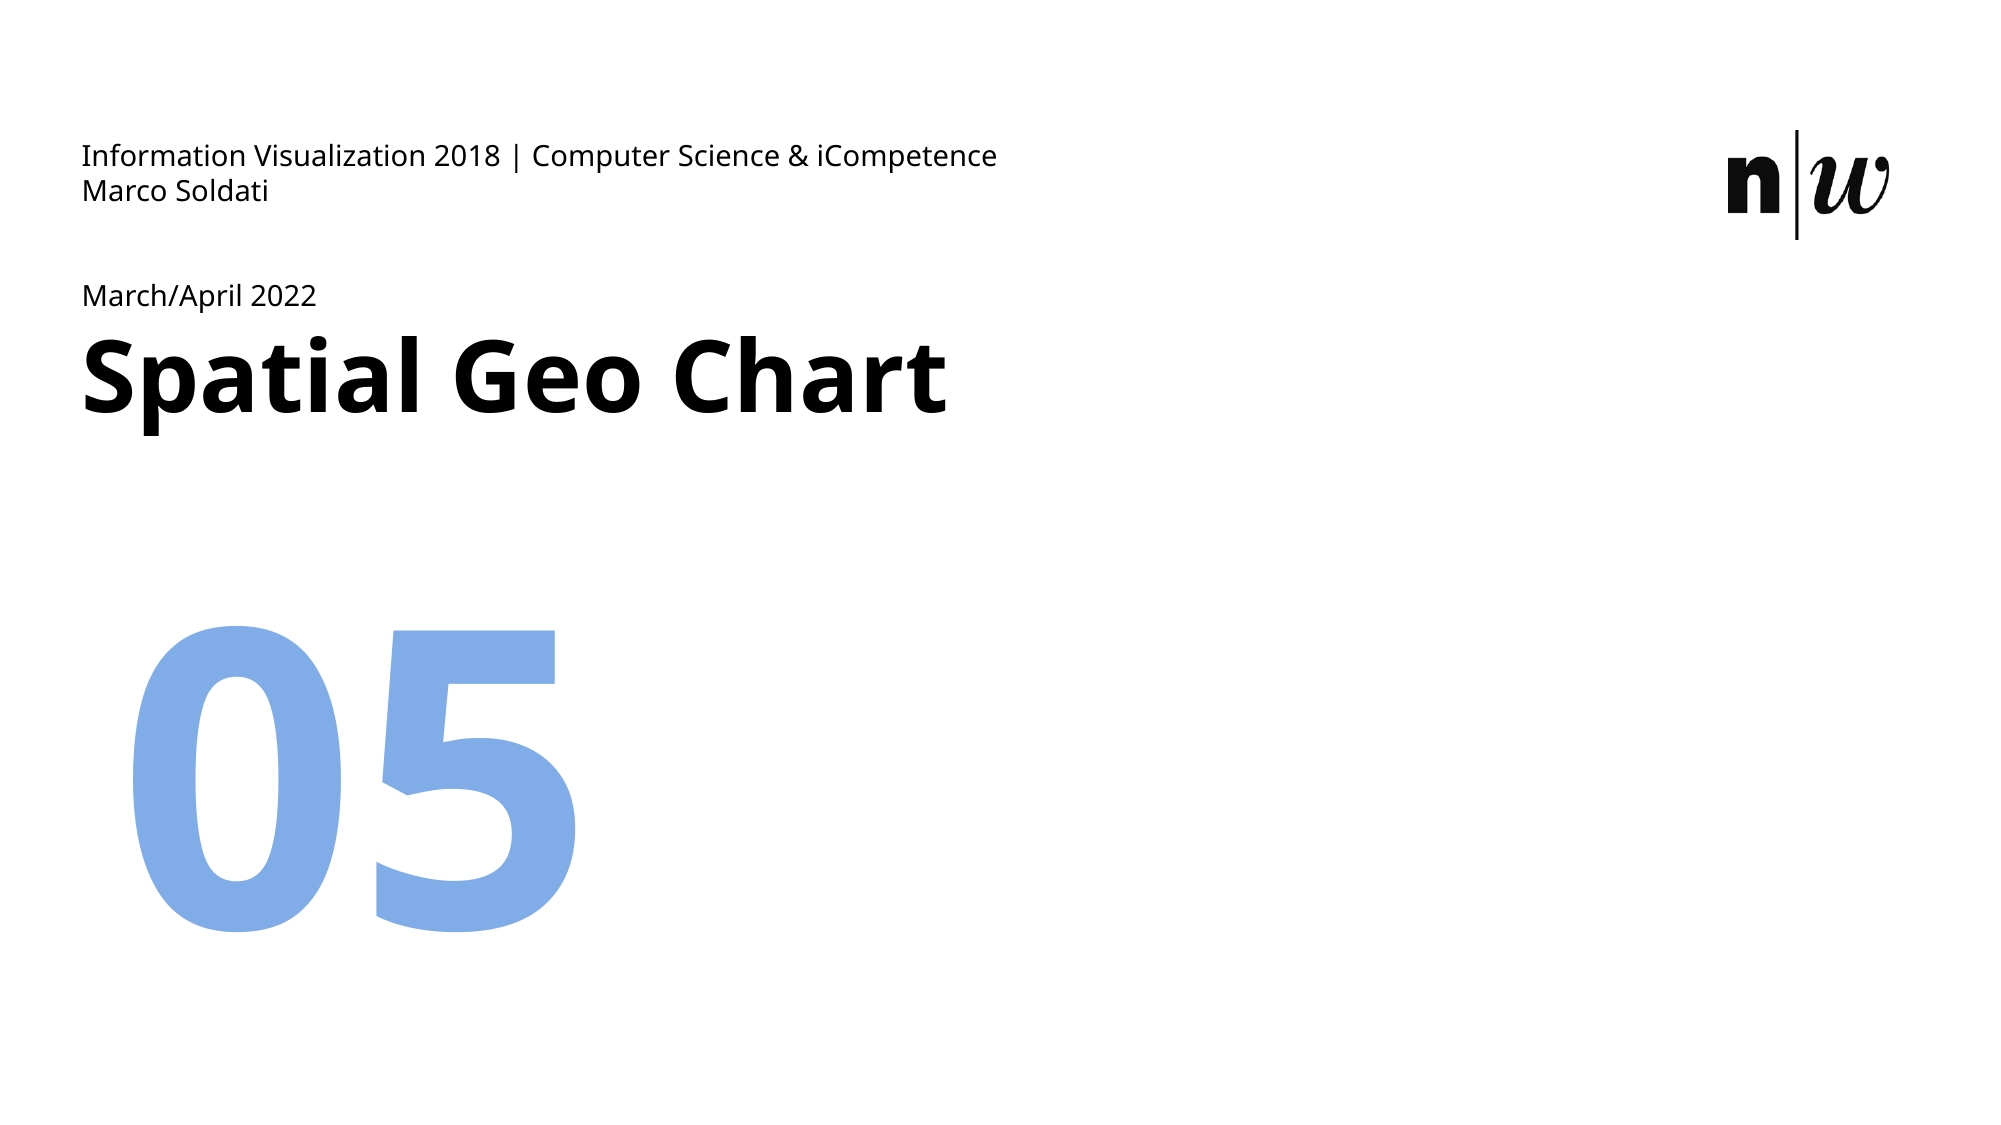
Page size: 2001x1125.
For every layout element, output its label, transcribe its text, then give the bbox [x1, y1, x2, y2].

text_box 05 [103, 504, 611, 1019]
picture [1728, 130, 1906, 240]
text_box Information Visualization 2018 | Computer Science & iCompetence Marco Soldati March/April 2022 Spatial Geo Chart [66, 130, 1014, 475]
